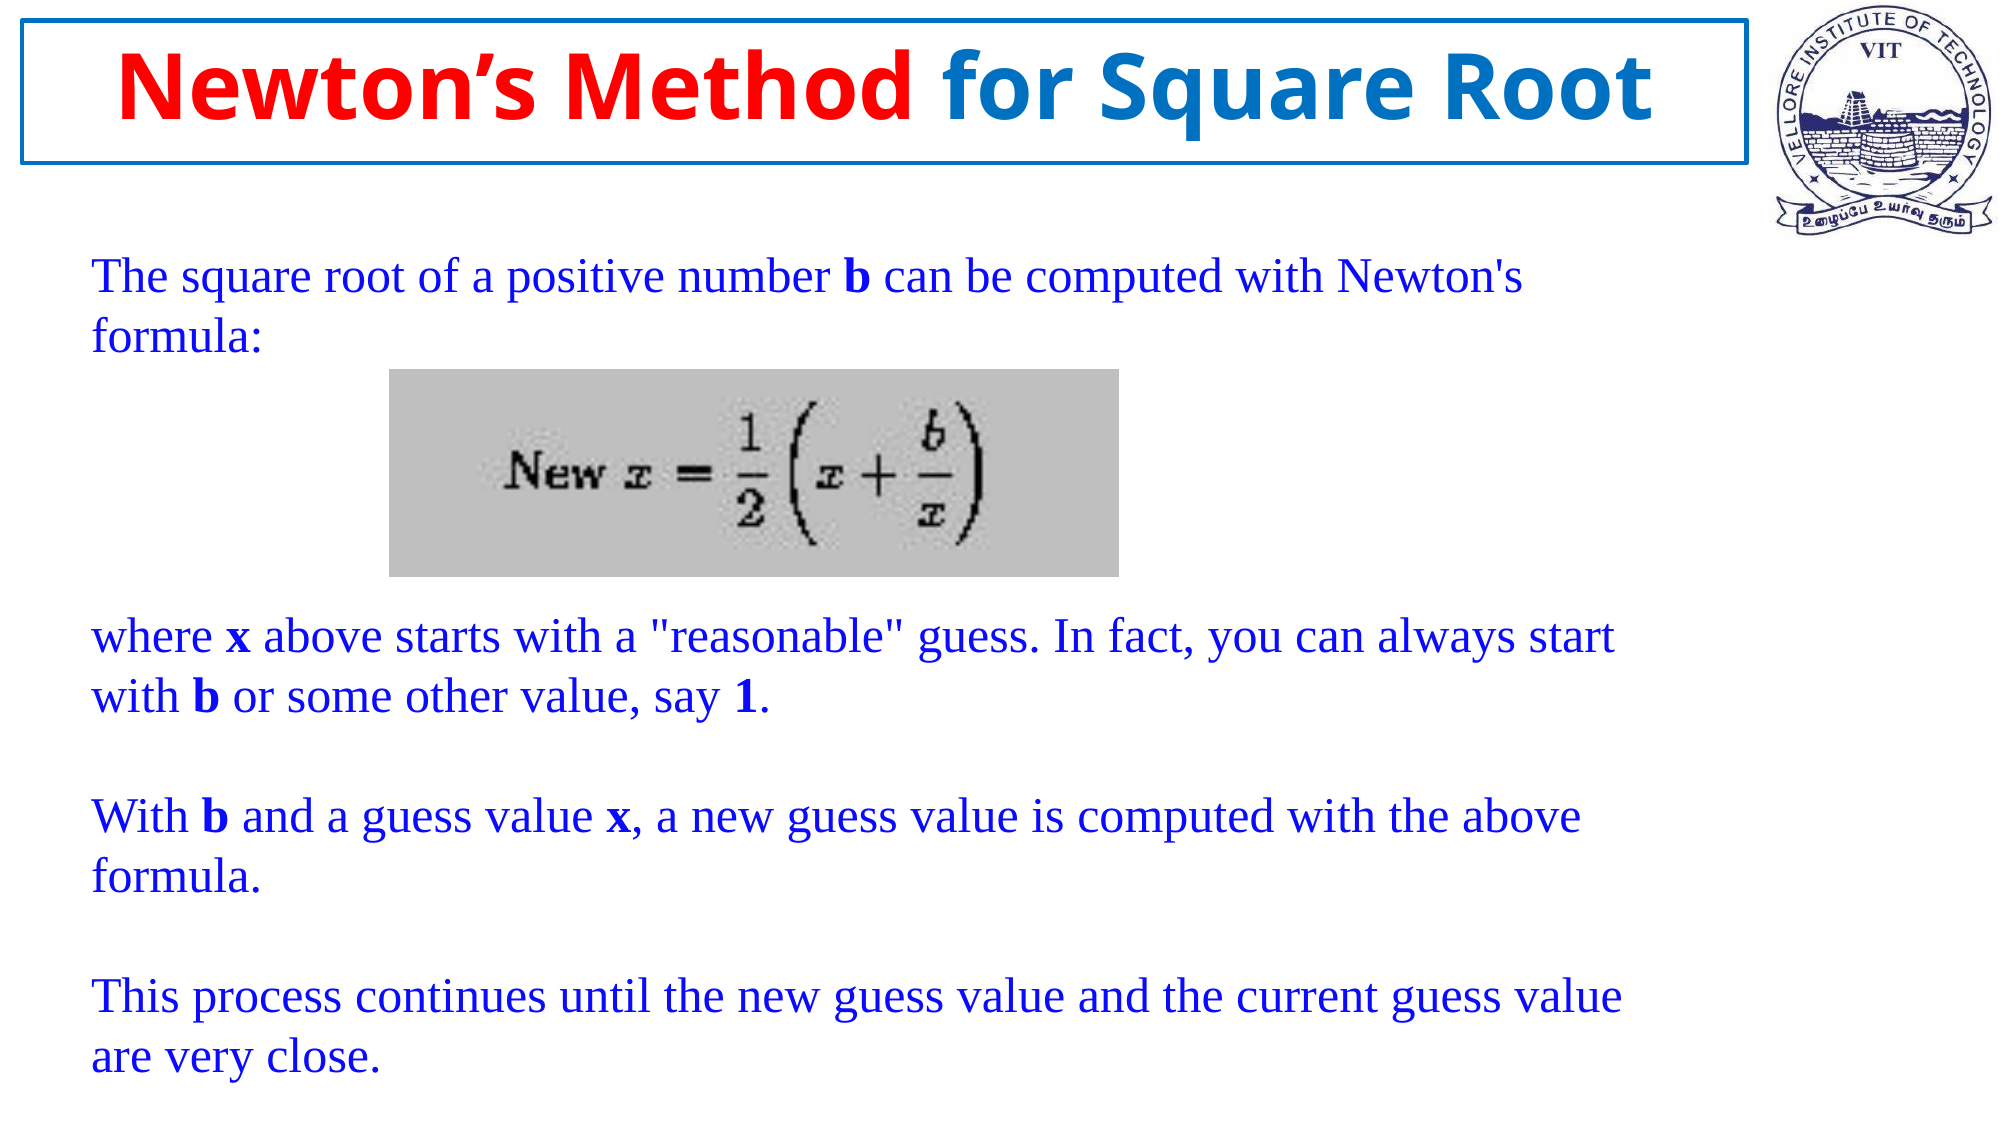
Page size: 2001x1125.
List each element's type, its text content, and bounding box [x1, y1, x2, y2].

text_box Newton’s Method for Square Root [21, 20, 1747, 163]
picture [389, 369, 1119, 577]
text_box The square root of a positive number b can be computed with Newton's formula: where x above starts with a "reasonable" guess. In fact, you can always start with b or some other value, say 1. With b and a guess value x, a new guess value is computed with the above formula. This process continues until the new guess value and the current guess value are very close. [76, 175, 1689, 1091]
picture [1769, 2, 1999, 238]
